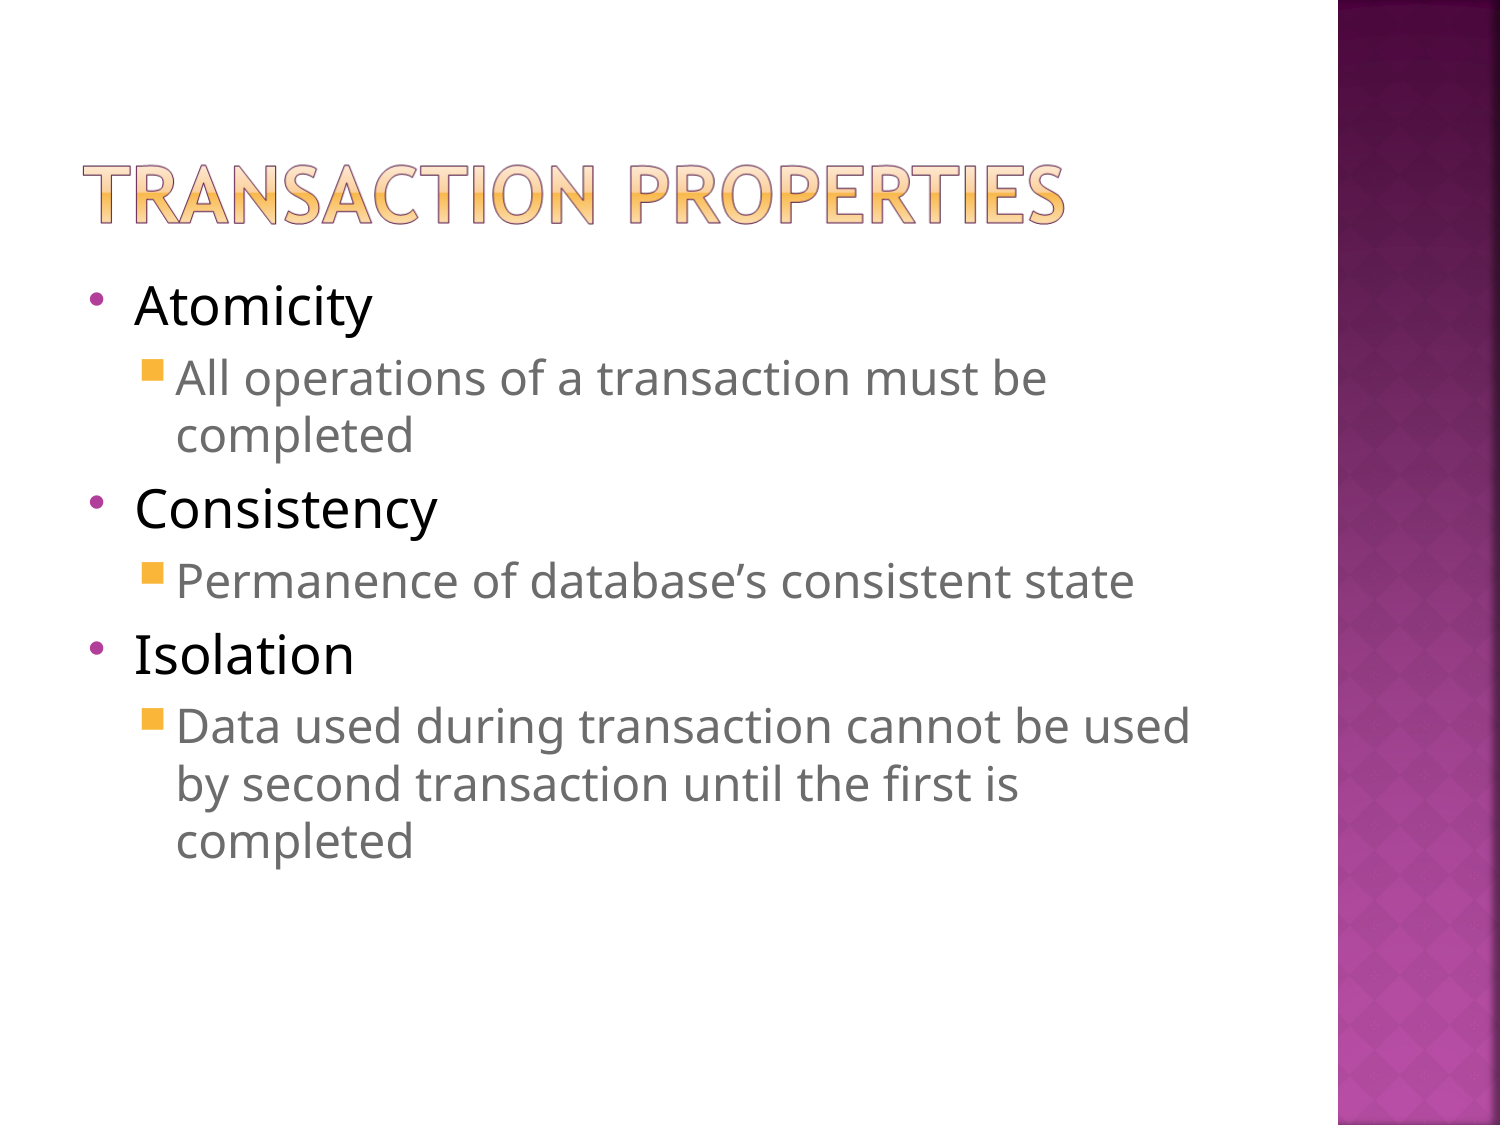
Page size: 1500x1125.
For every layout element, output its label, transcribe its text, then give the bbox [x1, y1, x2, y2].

picture [74, 53, 1263, 241]
text_box Atomicity All operations of a transaction must be completed Consistency Permanence of database’s consistent state Isolation Data used during transaction cannot be used by second transaction until the first is completed [74, 263, 1263, 1059]
picture [1338, 0, 1500, 1125]
